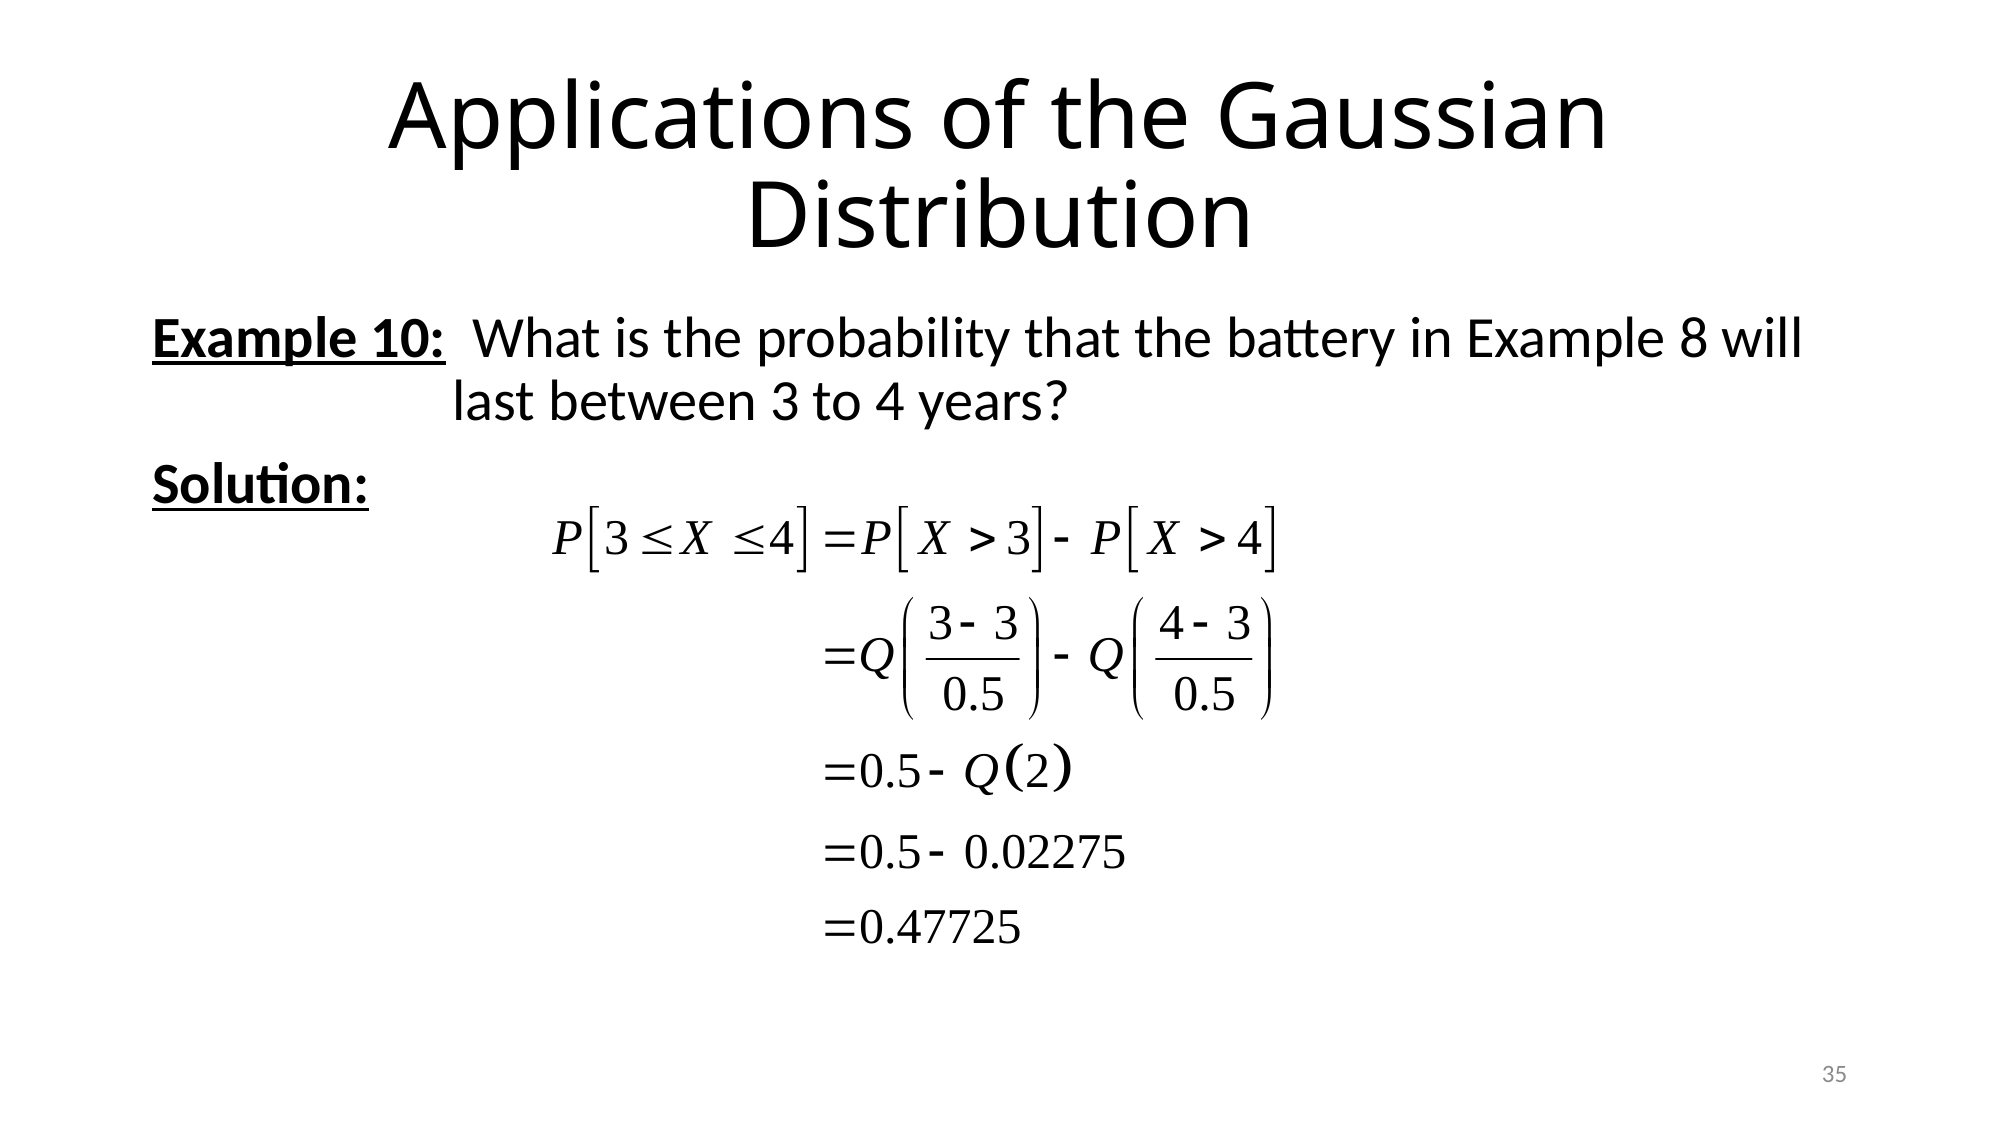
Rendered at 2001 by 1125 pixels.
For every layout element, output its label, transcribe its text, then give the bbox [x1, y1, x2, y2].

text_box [547, 506, 1281, 951]
title Applications of the Gaussian Distribution [137, 59, 1863, 278]
list Example 10: What is the probability that the battery in Example 8 will last between 3 to 4 years? Solution: [137, 299, 1863, 1014]
slide_number 35 [1412, 1042, 1863, 1103]
